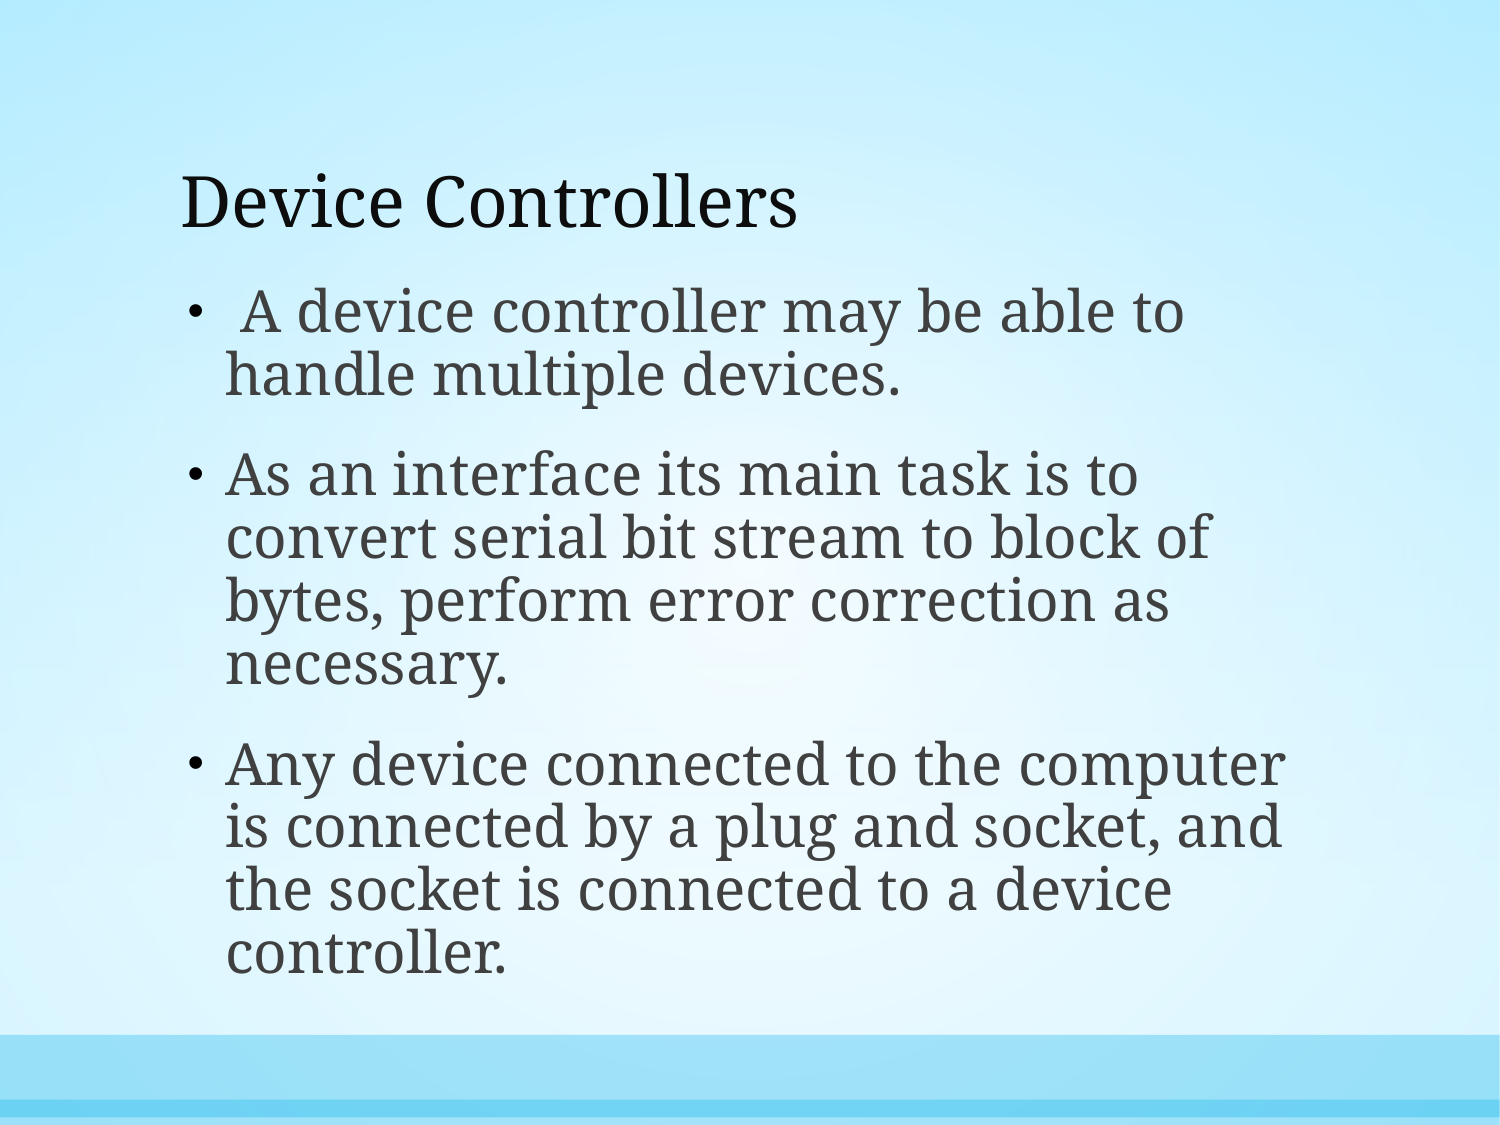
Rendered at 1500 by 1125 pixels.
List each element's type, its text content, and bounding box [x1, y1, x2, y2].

list A device controller may be able to handle multiple devices. As an interface its main task is to convert serial bit stream to block of bytes, perform error correction as necessary. Any device connected to the computer is connected by a plug and socket, and the socket is connected to a device controller. [165, 274, 1335, 987]
title Device Controllers [165, 71, 1335, 251]
